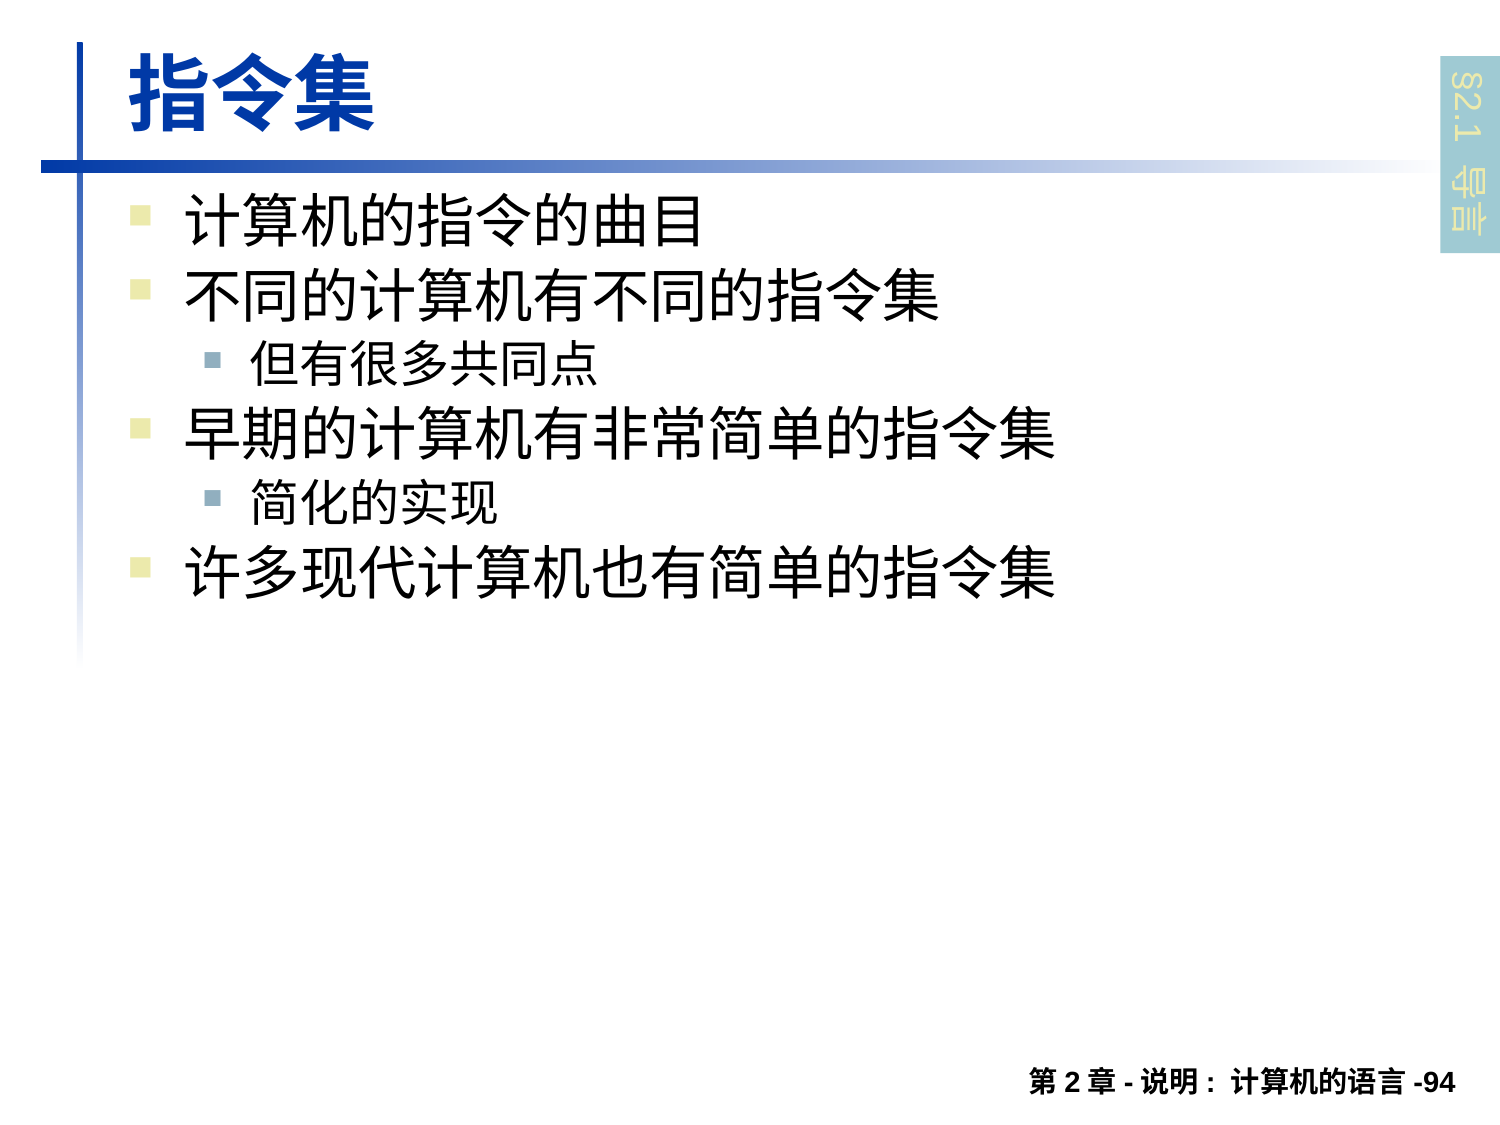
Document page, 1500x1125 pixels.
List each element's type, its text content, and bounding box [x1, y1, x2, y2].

footer 第2章-说明: 计算机的语言-94 [277, 1046, 1471, 1106]
text_box §2.1 导言 [1440, 56, 1500, 254]
title 指令集 [112, 32, 1468, 149]
list 计算机的指令的曲目 不同的计算机有不同的指令集 但有很多共同点 早期的计算机有非常简单的指令集 简化的实现 许多现代计算机也有简单的指令集 [112, 184, 1469, 1024]
